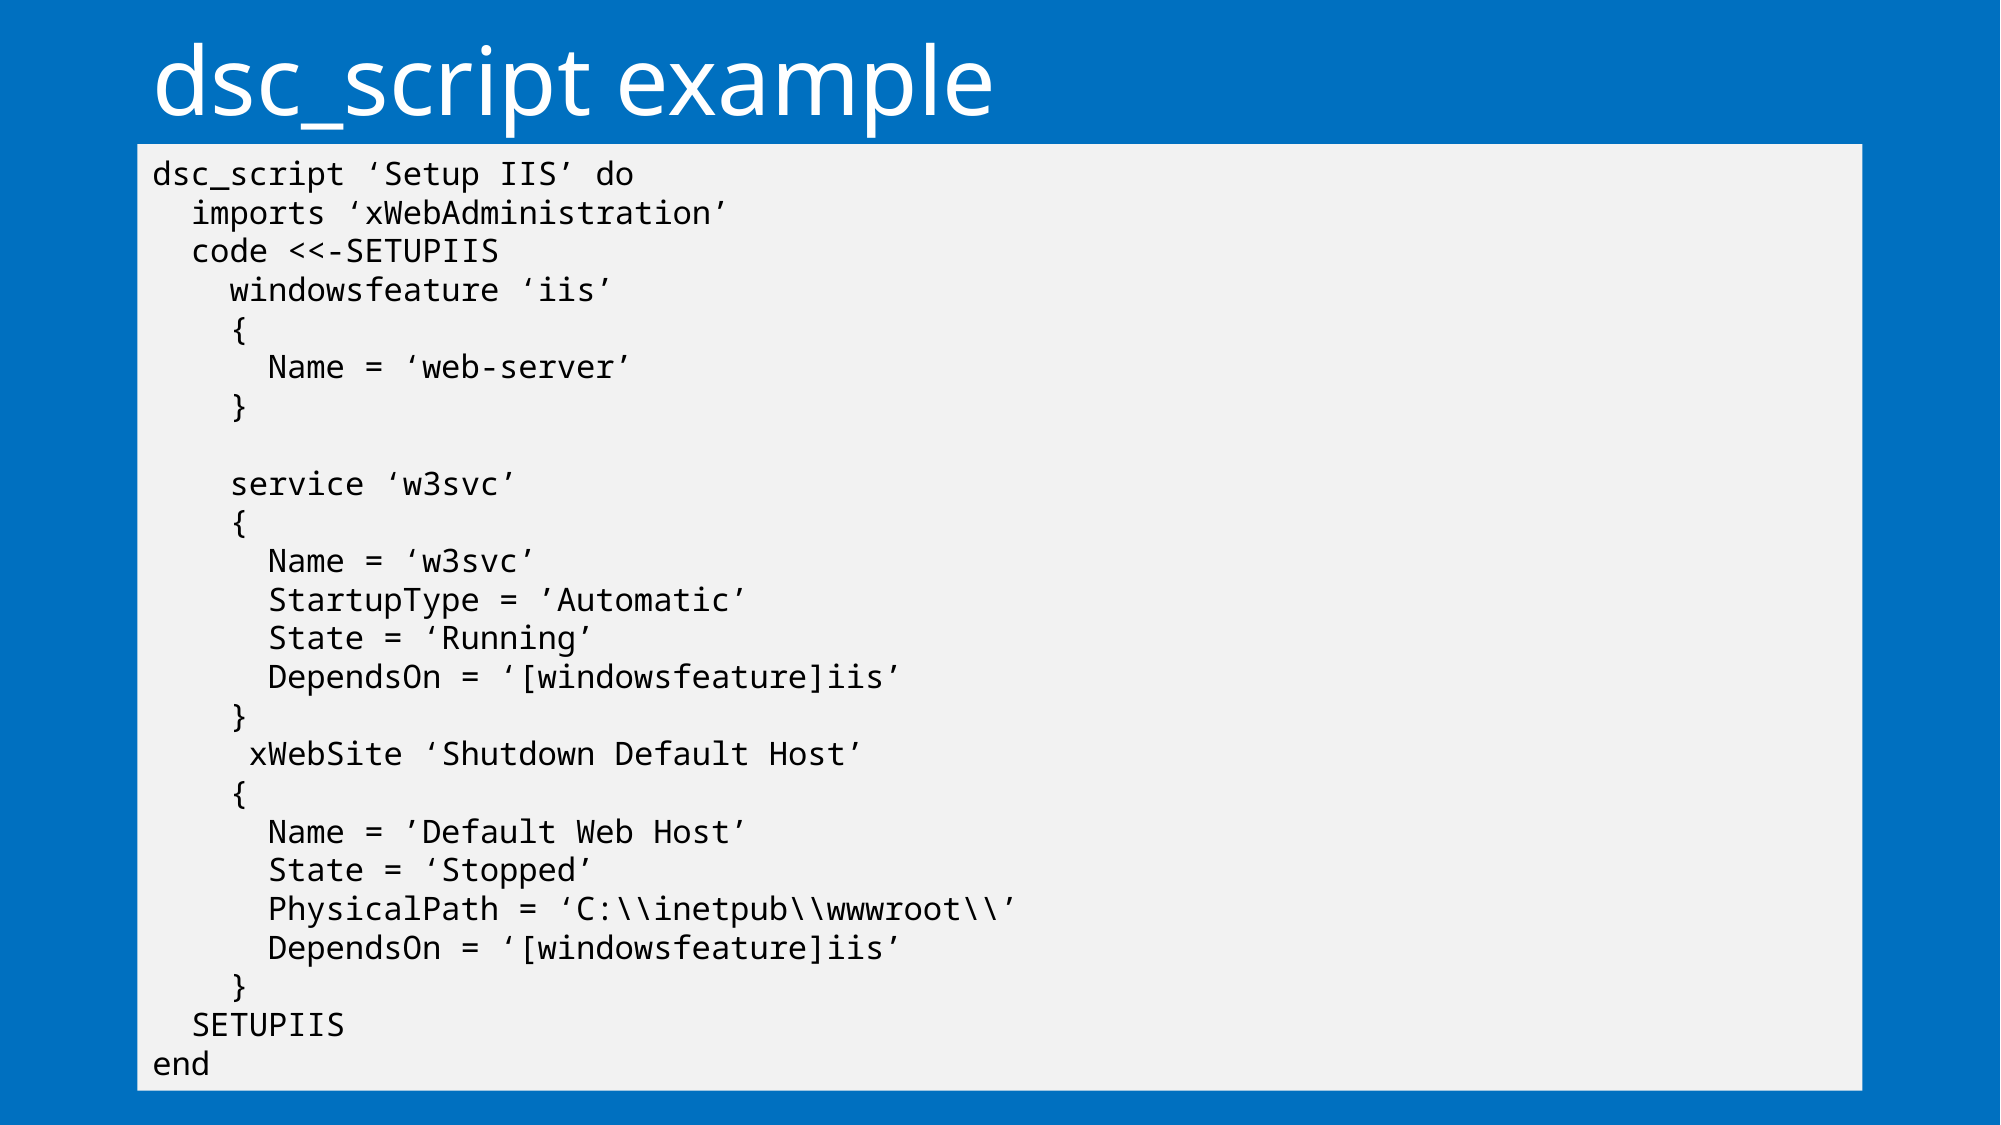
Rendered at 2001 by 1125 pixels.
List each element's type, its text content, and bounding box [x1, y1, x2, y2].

list dsc_script ‘Setup IIS’ do imports ‘xWebAdministration’ code <<-SETUPIIS windowsfeature ‘iis’ { Name = ‘web-server’ } service ‘w3svc’ { Name = ‘w3svc’ StartupType = ’Automatic’ State = ‘Running’ DependsOn = ‘[windowsfeature]iis’ } xWebSite ‘Shutdown Default Host’ { Name = ’Default Web Host’ State = ‘Stopped’ PhysicalPath = ‘C:\\inetpub\\wwwroot\\’ DependsOn = ‘[windowsfeature]iis’ } SETUPIIS end [137, 144, 1863, 1091]
title dsc_script example [137, 25, 1863, 144]
